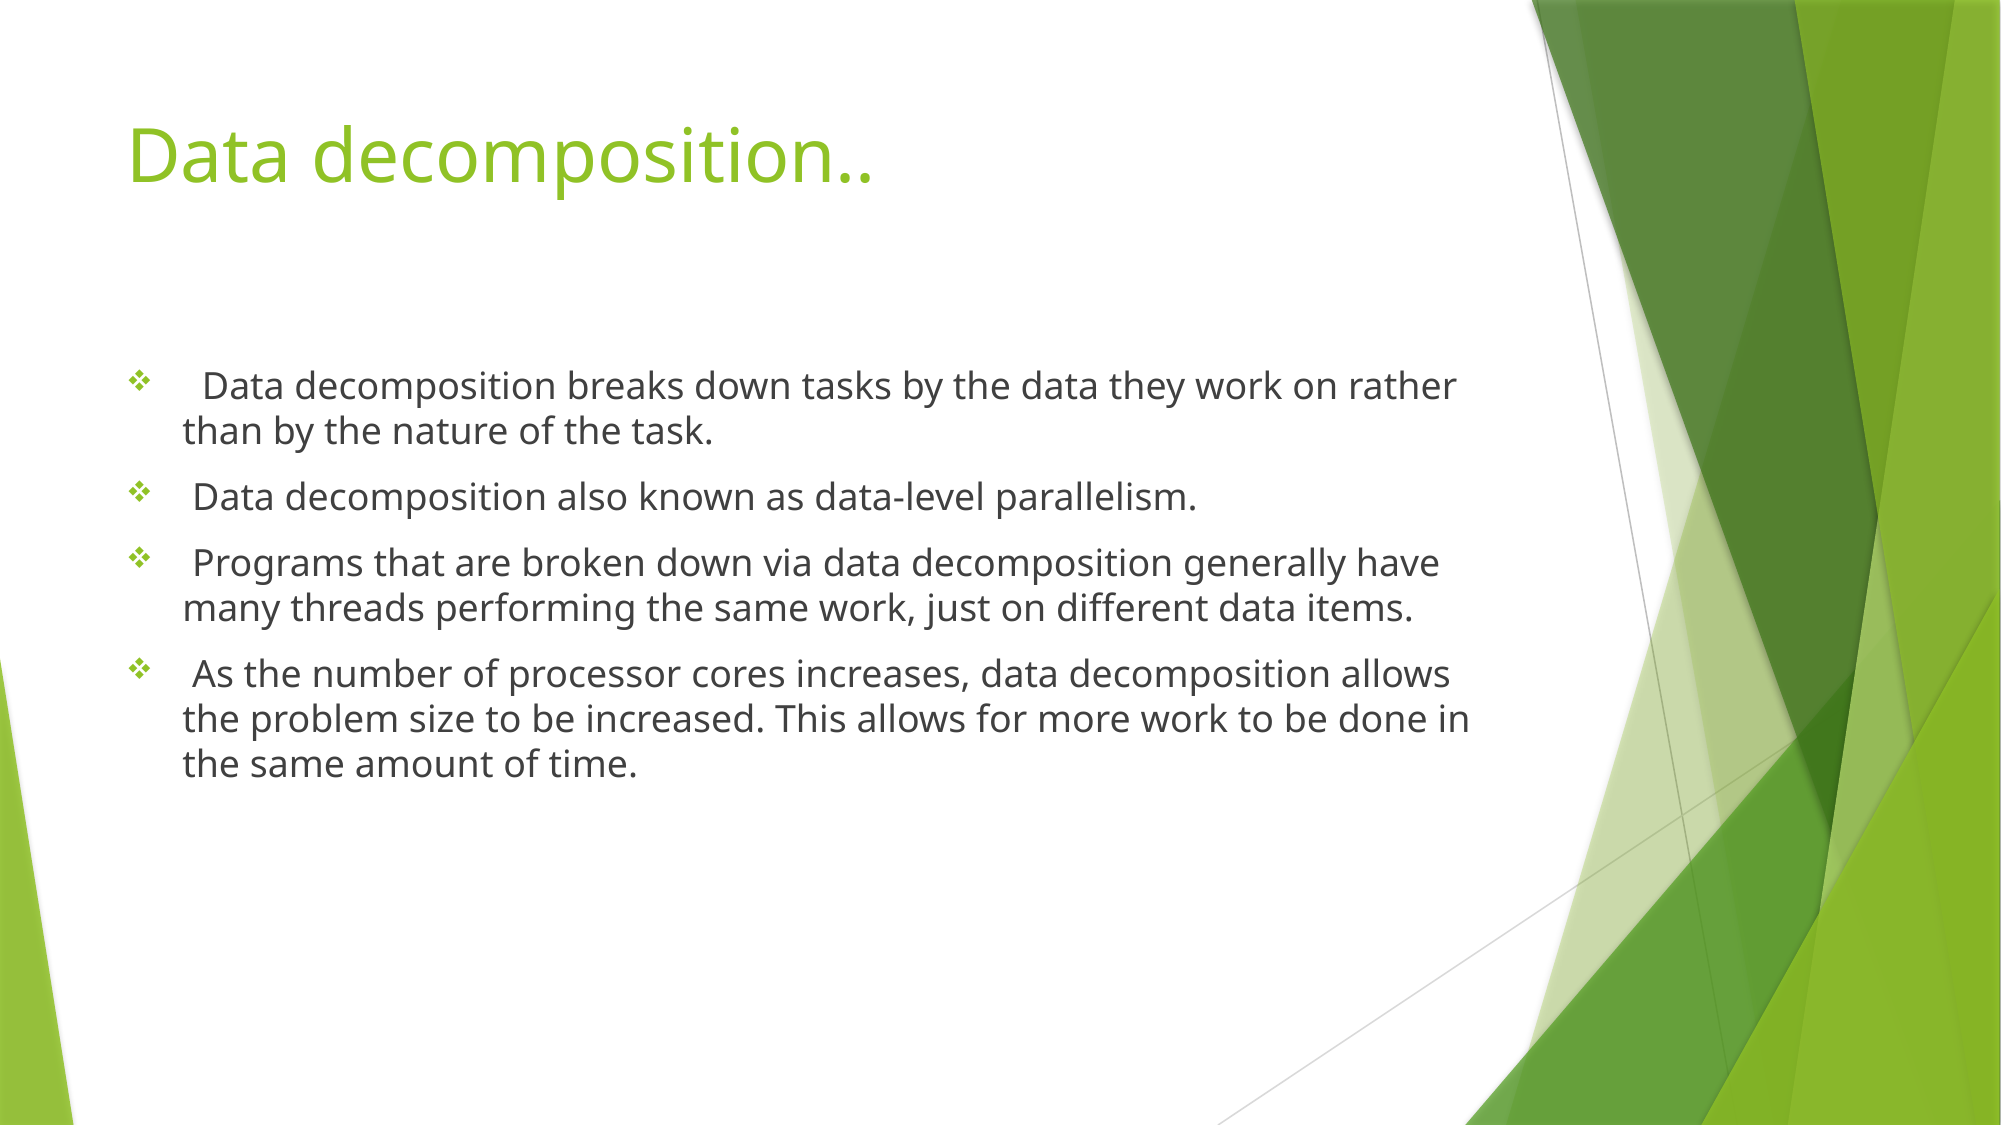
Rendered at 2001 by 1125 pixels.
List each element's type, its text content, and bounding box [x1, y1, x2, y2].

title Data decomposition.. [111, 99, 1522, 317]
list Data decomposition breaks down tasks by the data they work on rather than by the nature of the task. Data decomposition also known as data-level parallelism. Programs that are broken down via data decomposition generally have many threads performing the same work, just on different data items. As the number of processor cores increases, data decomposition allows the problem size to be increased. This allows for more work to be done in the same amount of time. [111, 354, 1522, 992]
